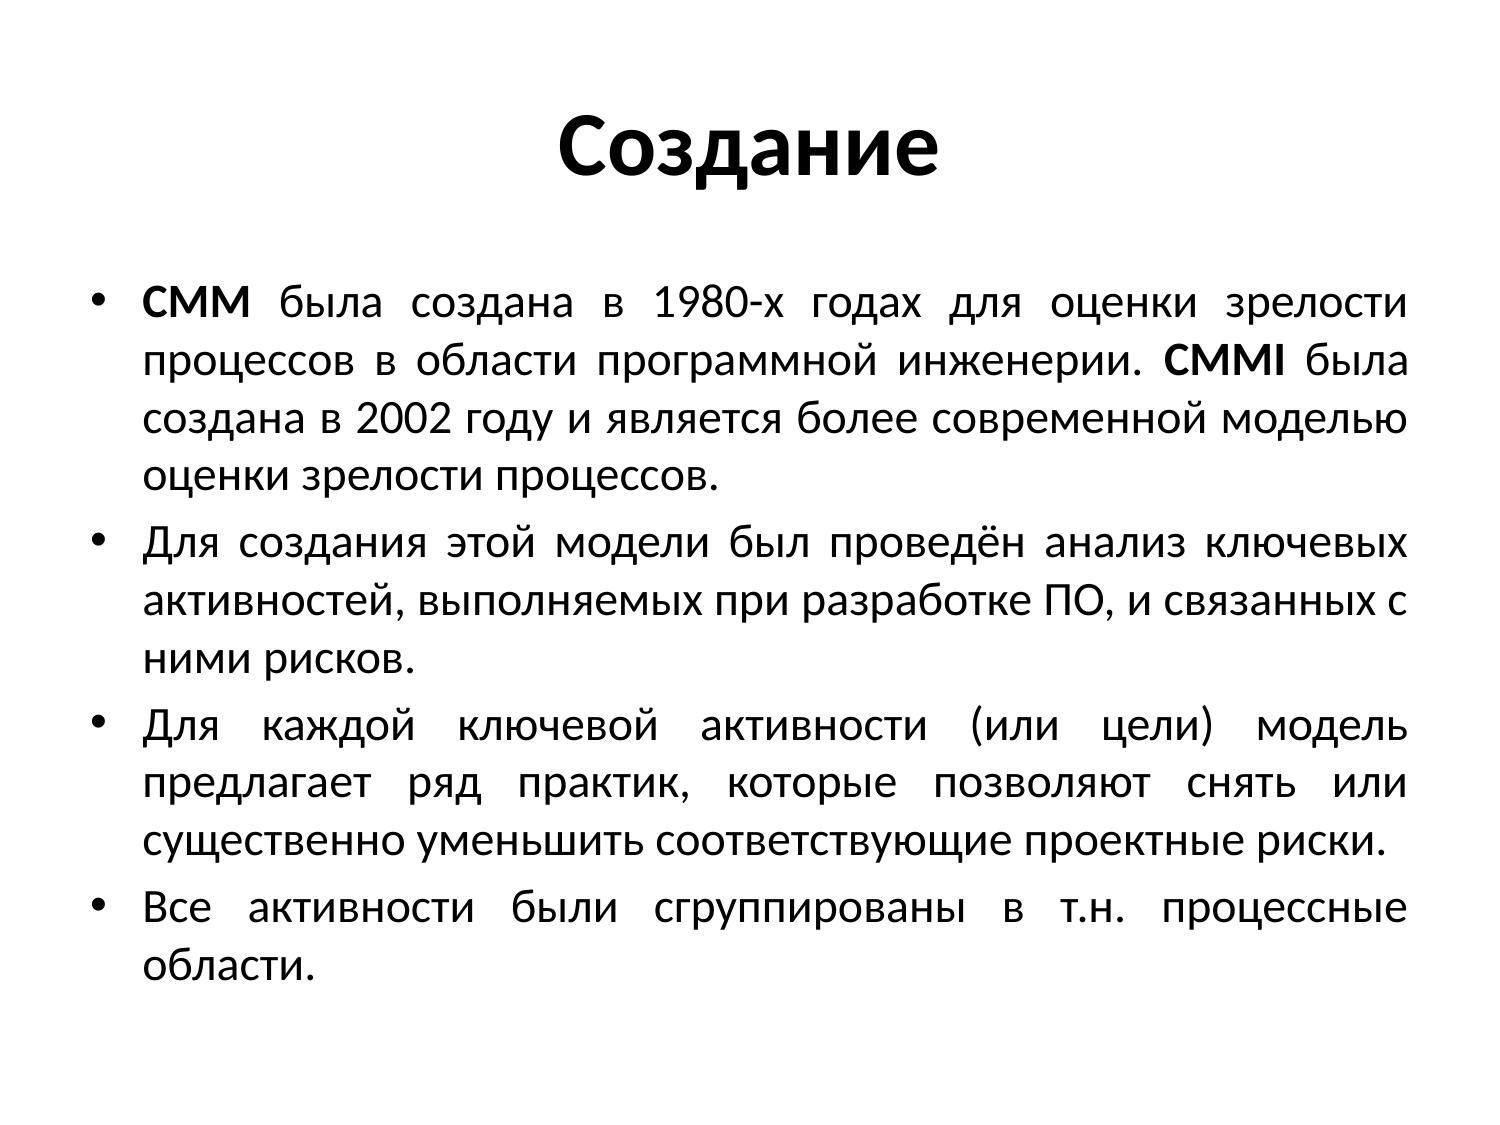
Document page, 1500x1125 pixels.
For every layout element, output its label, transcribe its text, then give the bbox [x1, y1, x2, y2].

title Создание [75, 45, 1425, 233]
list CMM была создана в 1980-х годах для оценки зрелости процессов в области программной инженерии. CMMI была создана в 2002 году и является более современной моделью оценки зрелости процессов. Для создания этой модели был проведён анализ ключевых активностей, выполняемых при разработке ПО, и связанных с ними рисков. Для каждой ключевой активности (или цели) модель предлагает ряд практик, которые позволяют снять или существенно уменьшить соответствующие проектные риски. Все активности были сгруппированы в т.н. процессные области. [75, 262, 1425, 1005]
